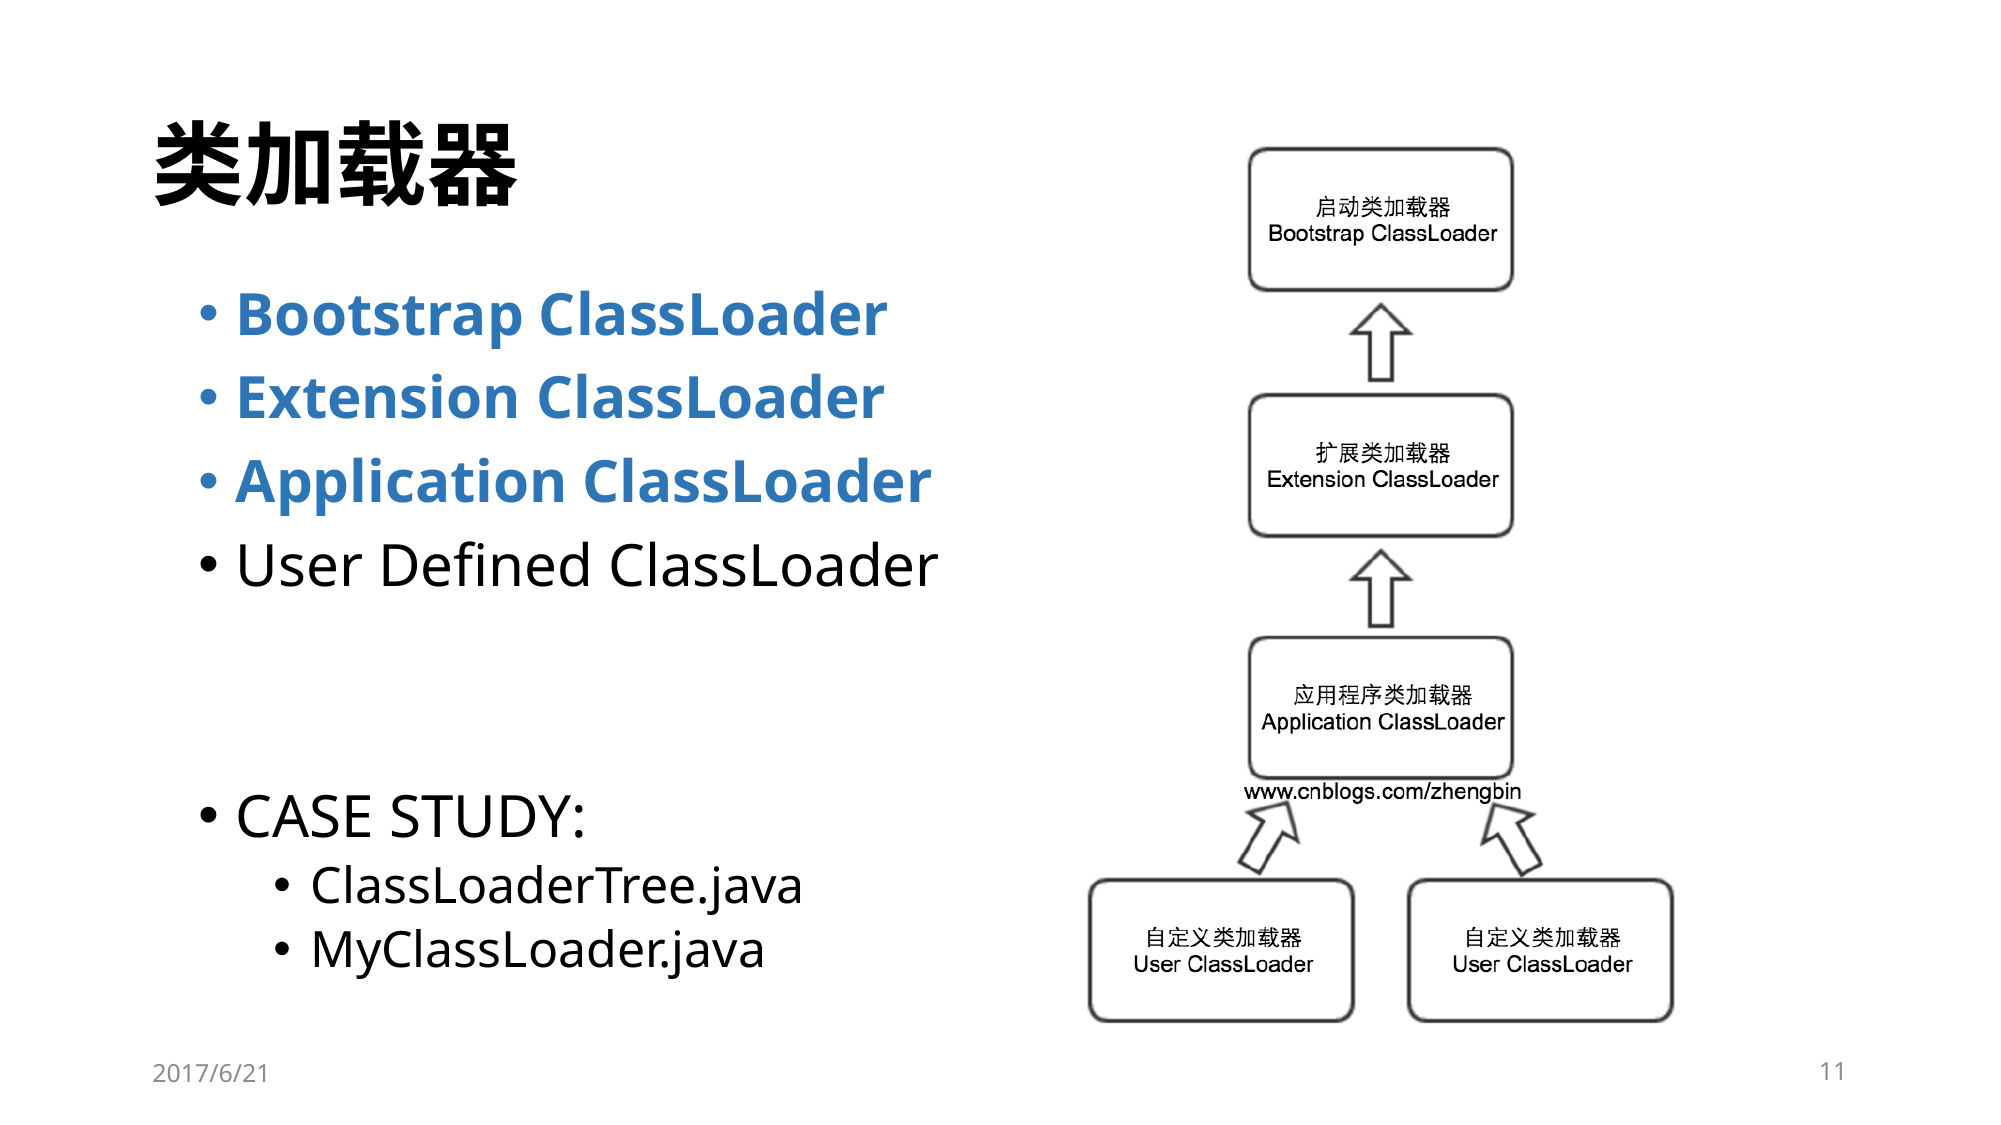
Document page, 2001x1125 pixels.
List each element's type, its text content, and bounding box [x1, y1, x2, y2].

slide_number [137, 1042, 588, 1103]
title 类加载器 [137, 59, 1863, 278]
list Bootstrap ClassLoader Extension ClassLoader Application ClassLoader User Defined ClassLoader CASE STUDY: ClassLoaderTree.java MyClassLoader.java [183, 277, 1834, 1052]
slide_number 11 [1412, 1042, 1863, 1103]
picture [1067, 126, 1694, 1039]
